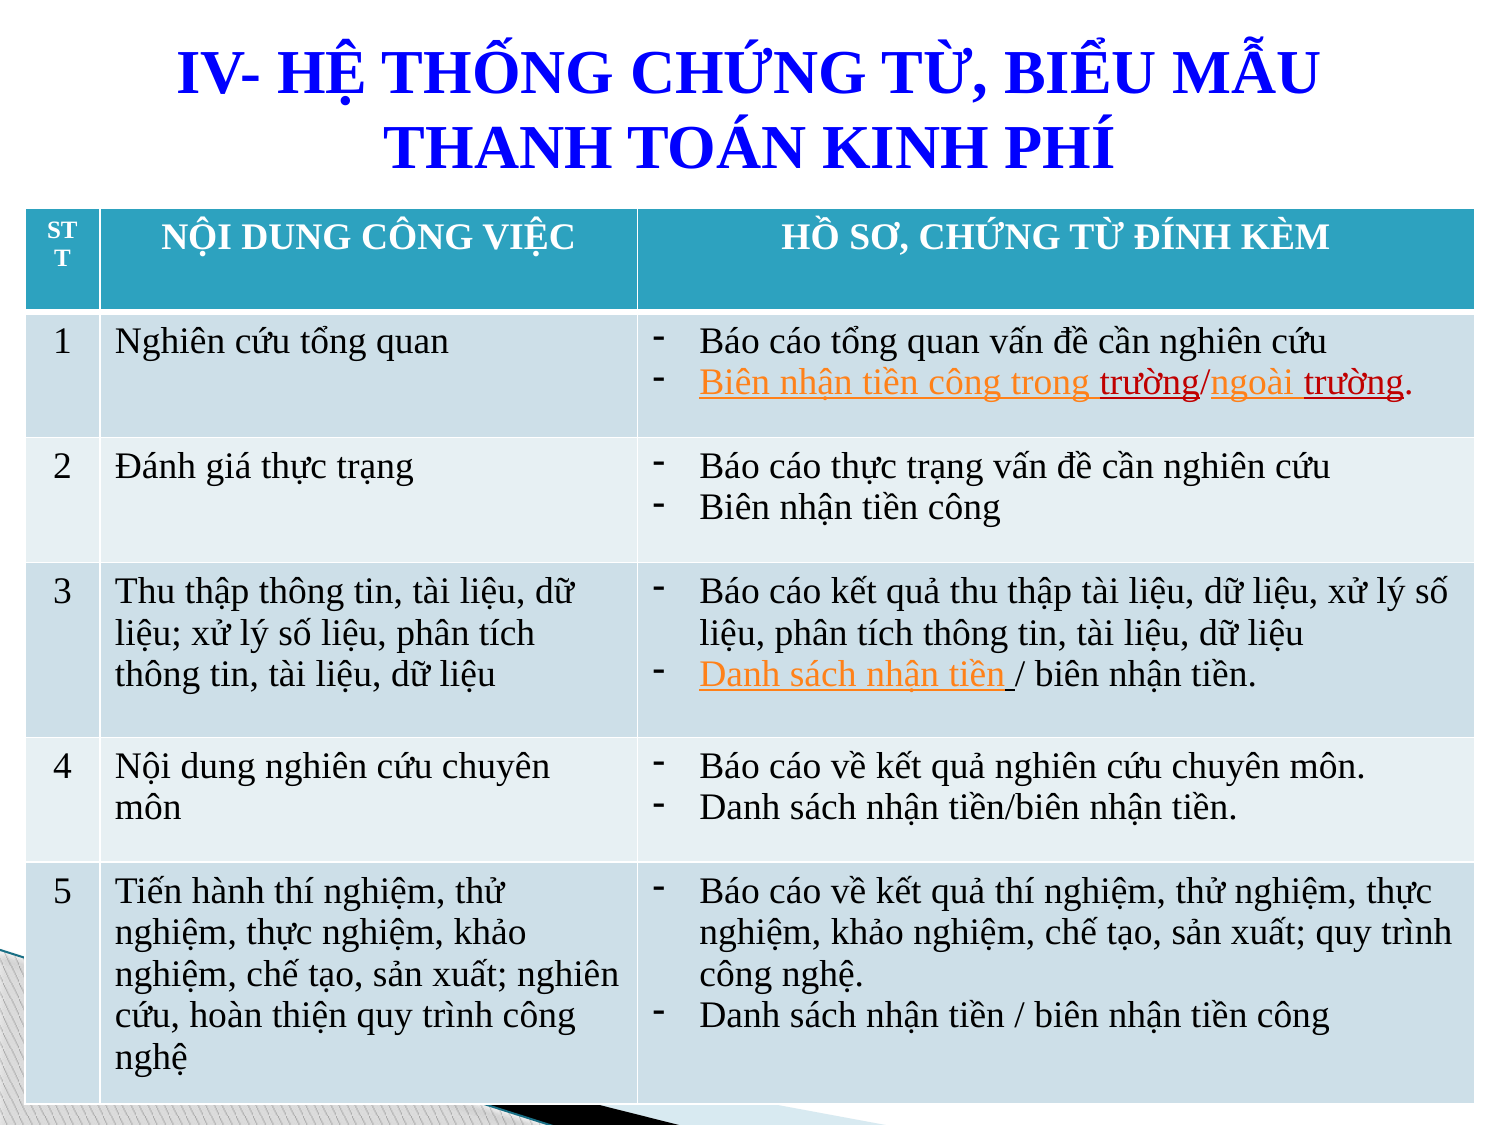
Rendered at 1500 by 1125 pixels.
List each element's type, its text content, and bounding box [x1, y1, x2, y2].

table_cell Nội dung nghiên cứu chuyên môn [101, 738, 637, 861]
table_cell 4 [26, 738, 99, 861]
table_header STT [26, 209, 99, 309]
table_header NỘI DUNG CÔNG VIỆC [101, 209, 637, 309]
table_cell Báo cáo kết quả thu thập tài liệu, dữ liệu, xử lý số liệu, phân tích thông tin, tài liệu, dữ liệu Danh sách nhận tiền / biên nhận tiền. [638, 563, 1474, 737]
table_cell Báo cáo tổng quan vấn đề cần nghiên cứu Biên nhận tiền công trong trường/ngoài trường. [638, 315, 1474, 437]
table_cell 5 [26, 863, 99, 1103]
table_cell 1 [26, 315, 99, 437]
table_cell Nghiên cứu tổng quan [101, 315, 637, 437]
table_cell Báo cáo thực trạng vấn đề cần nghiên cứu Biên nhận tiền công [638, 438, 1474, 562]
table_header HỒ SƠ, CHỨNG TỪ ĐÍNH KÈM [638, 209, 1474, 309]
table_cell 2 [26, 438, 99, 562]
title IV- HỆ THỐNG CHỨNG TỪ, BIỂU MẪU THANH TOÁN KINH PHÍ [75, 12, 1425, 200]
table_cell Đánh giá thực trạng [101, 438, 637, 562]
table_cell Báo cáo về kết quả nghiên cứu chuyên môn. Danh sách nhận tiền/biên nhận tiền. [638, 738, 1474, 861]
table_cell Tiến hành thí nghiệm, thử nghiệm, thực nghiệm, khảo nghiệm, chế tạo, sản xuất; nghiên cứu, hoàn thiện quy trình công nghệ [101, 863, 637, 1103]
table_cell Thu thập thông tin, tài liệu, dữ liệu; xử lý số liệu, phân tích thông tin, tài liệu, dữ liệu [101, 563, 637, 737]
table_cell Báo cáo về kết quả thí nghiệm, thử nghiệm, thực nghiệm, khảo nghiệm, chế tạo, sản xuất; quy trình công nghệ. Danh sách nhận tiền / biên nhận tiền công [638, 863, 1474, 1103]
table_cell 3 [26, 563, 99, 737]
